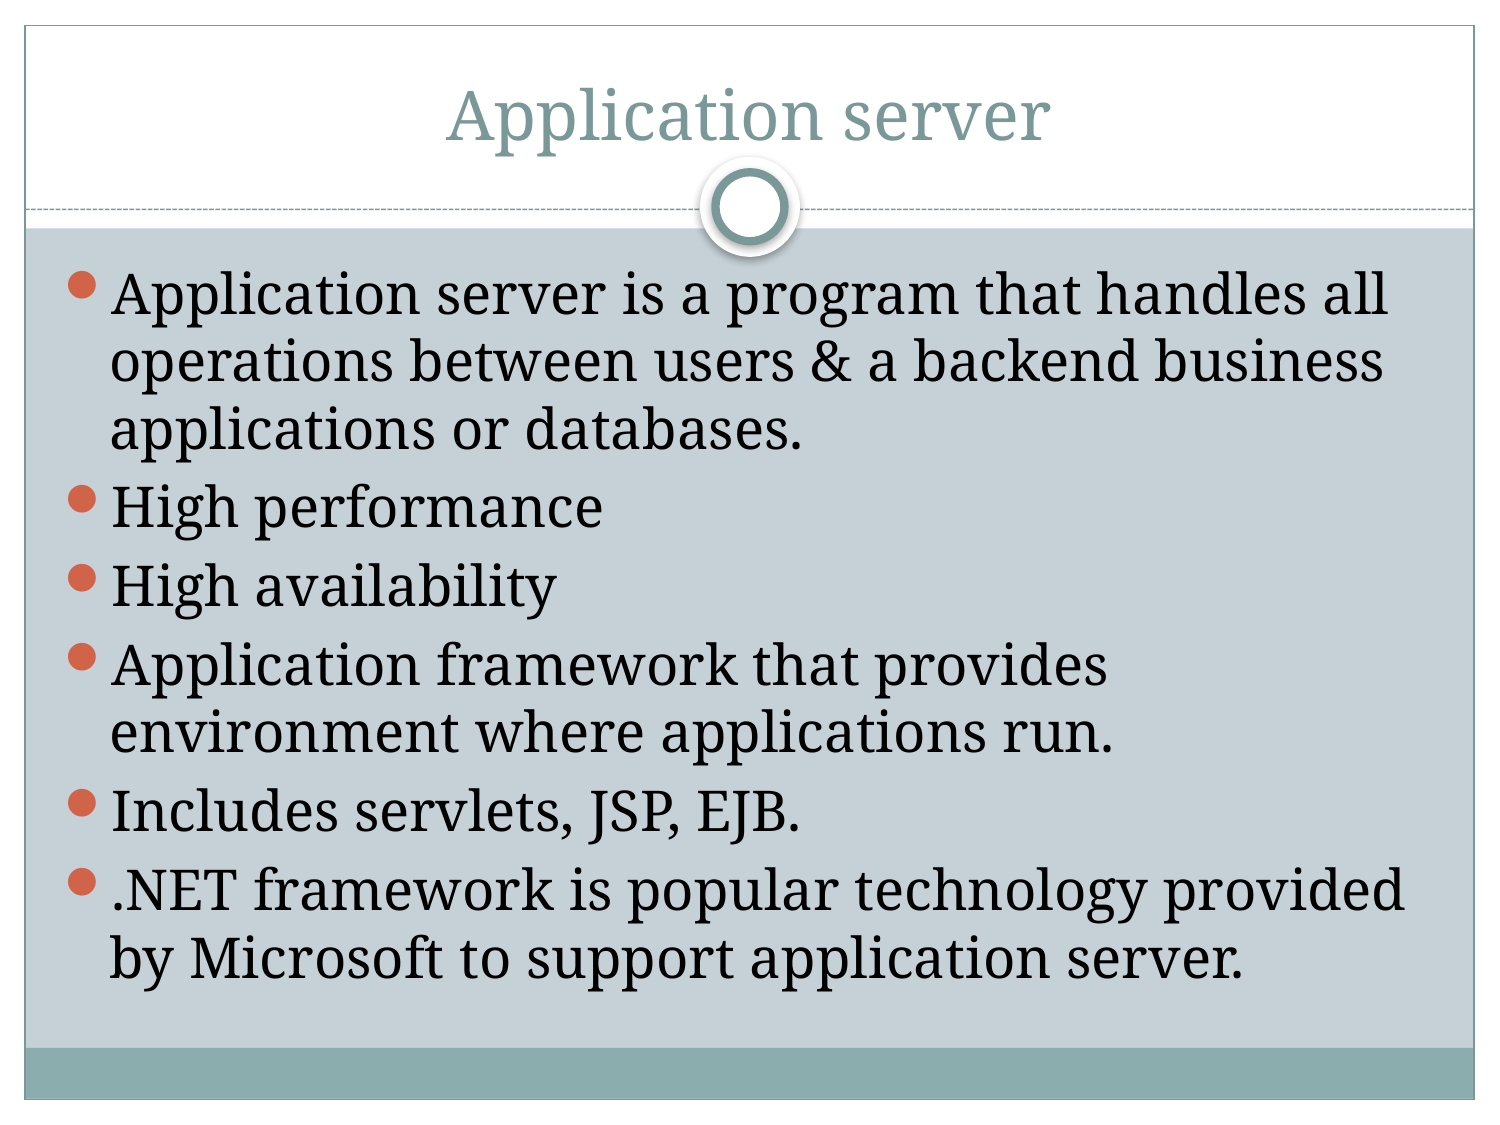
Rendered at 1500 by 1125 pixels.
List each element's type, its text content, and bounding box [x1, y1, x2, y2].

list Application server is a program that handles all operations between users & a backend business applications or databases. High performance High availability Application framework that provides environment where applications run. Includes servlets, JSP, EJB. .NET framework is popular technology provided by Microsoft to support application server. [49, 250, 1445, 1001]
title Application server [49, 37, 1450, 162]
